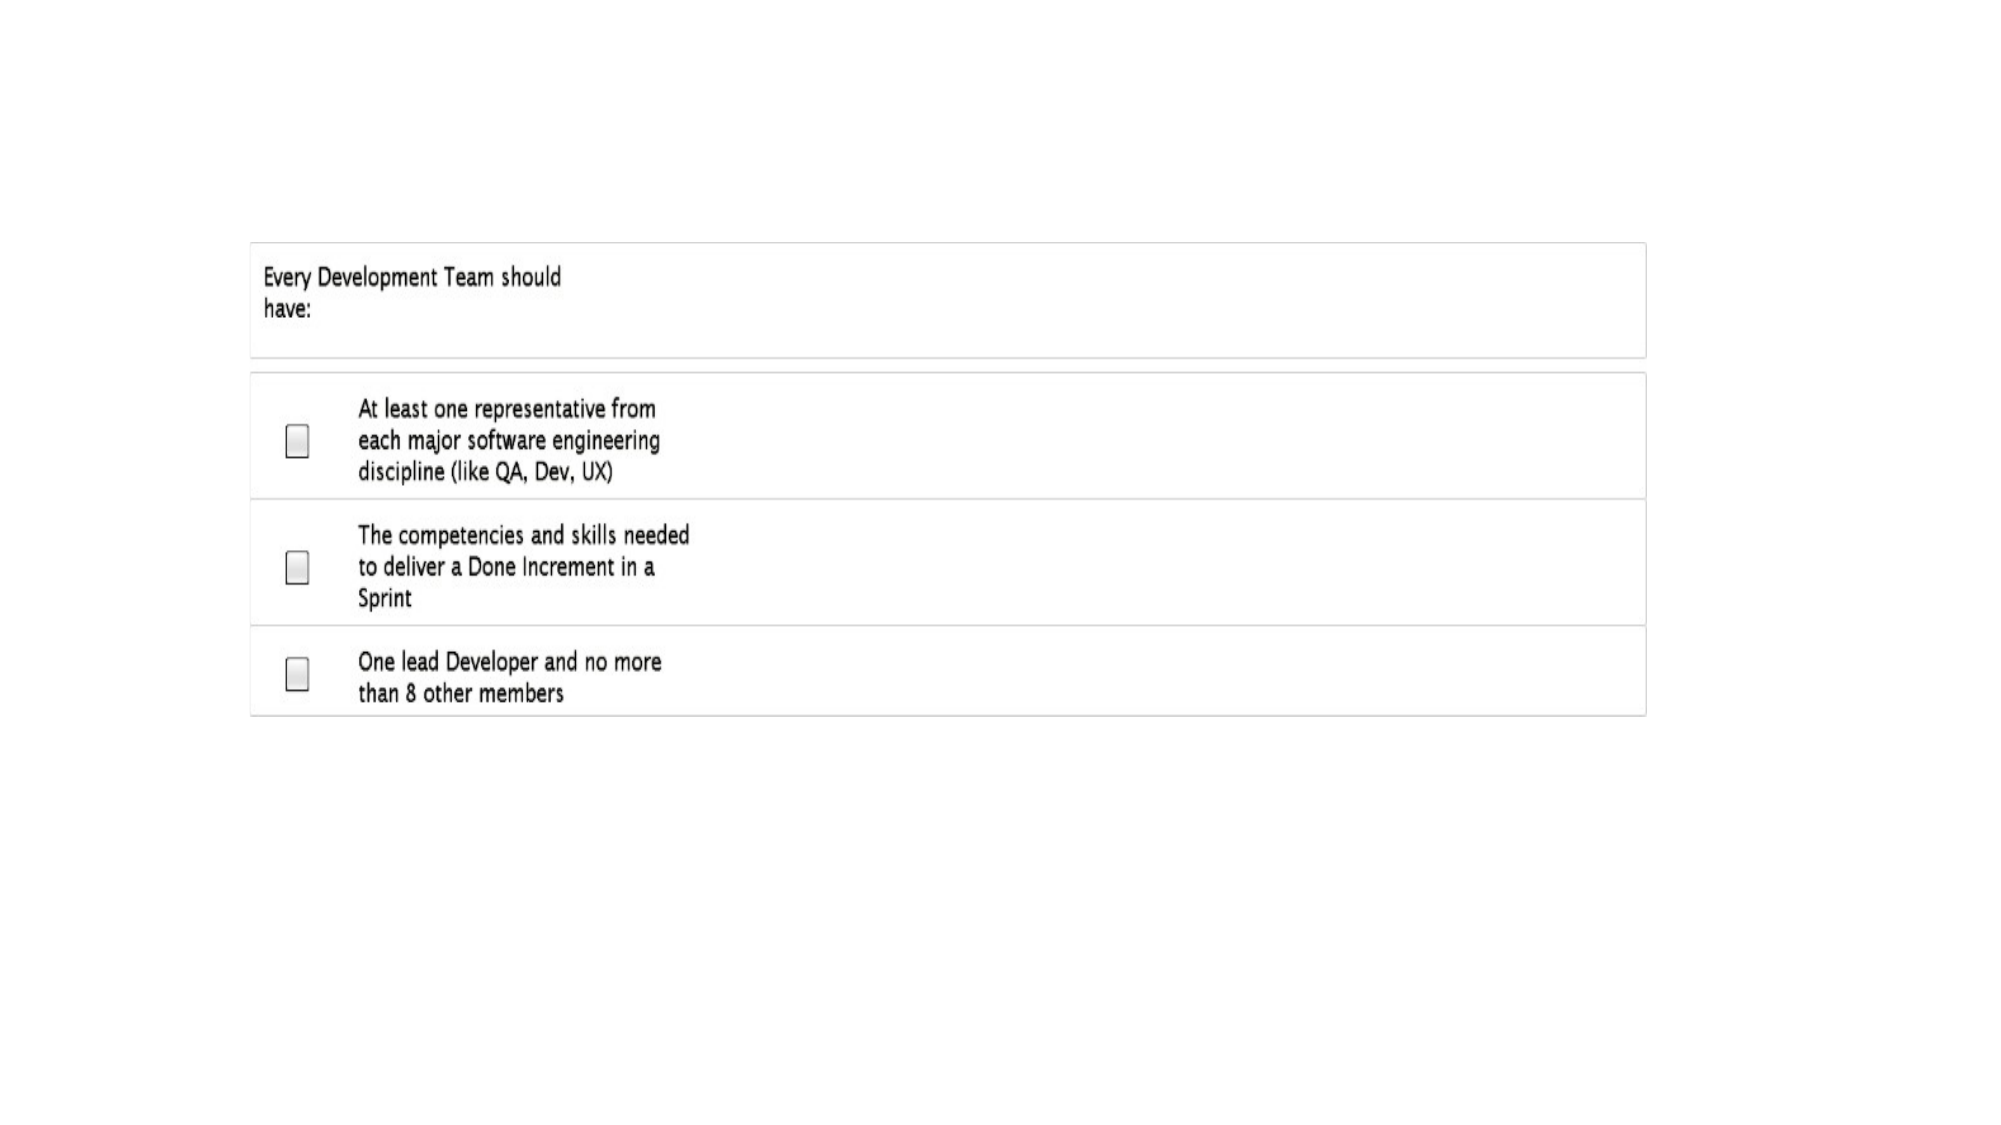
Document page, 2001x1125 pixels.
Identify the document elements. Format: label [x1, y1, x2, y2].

text_box [249, 242, 1647, 717]
